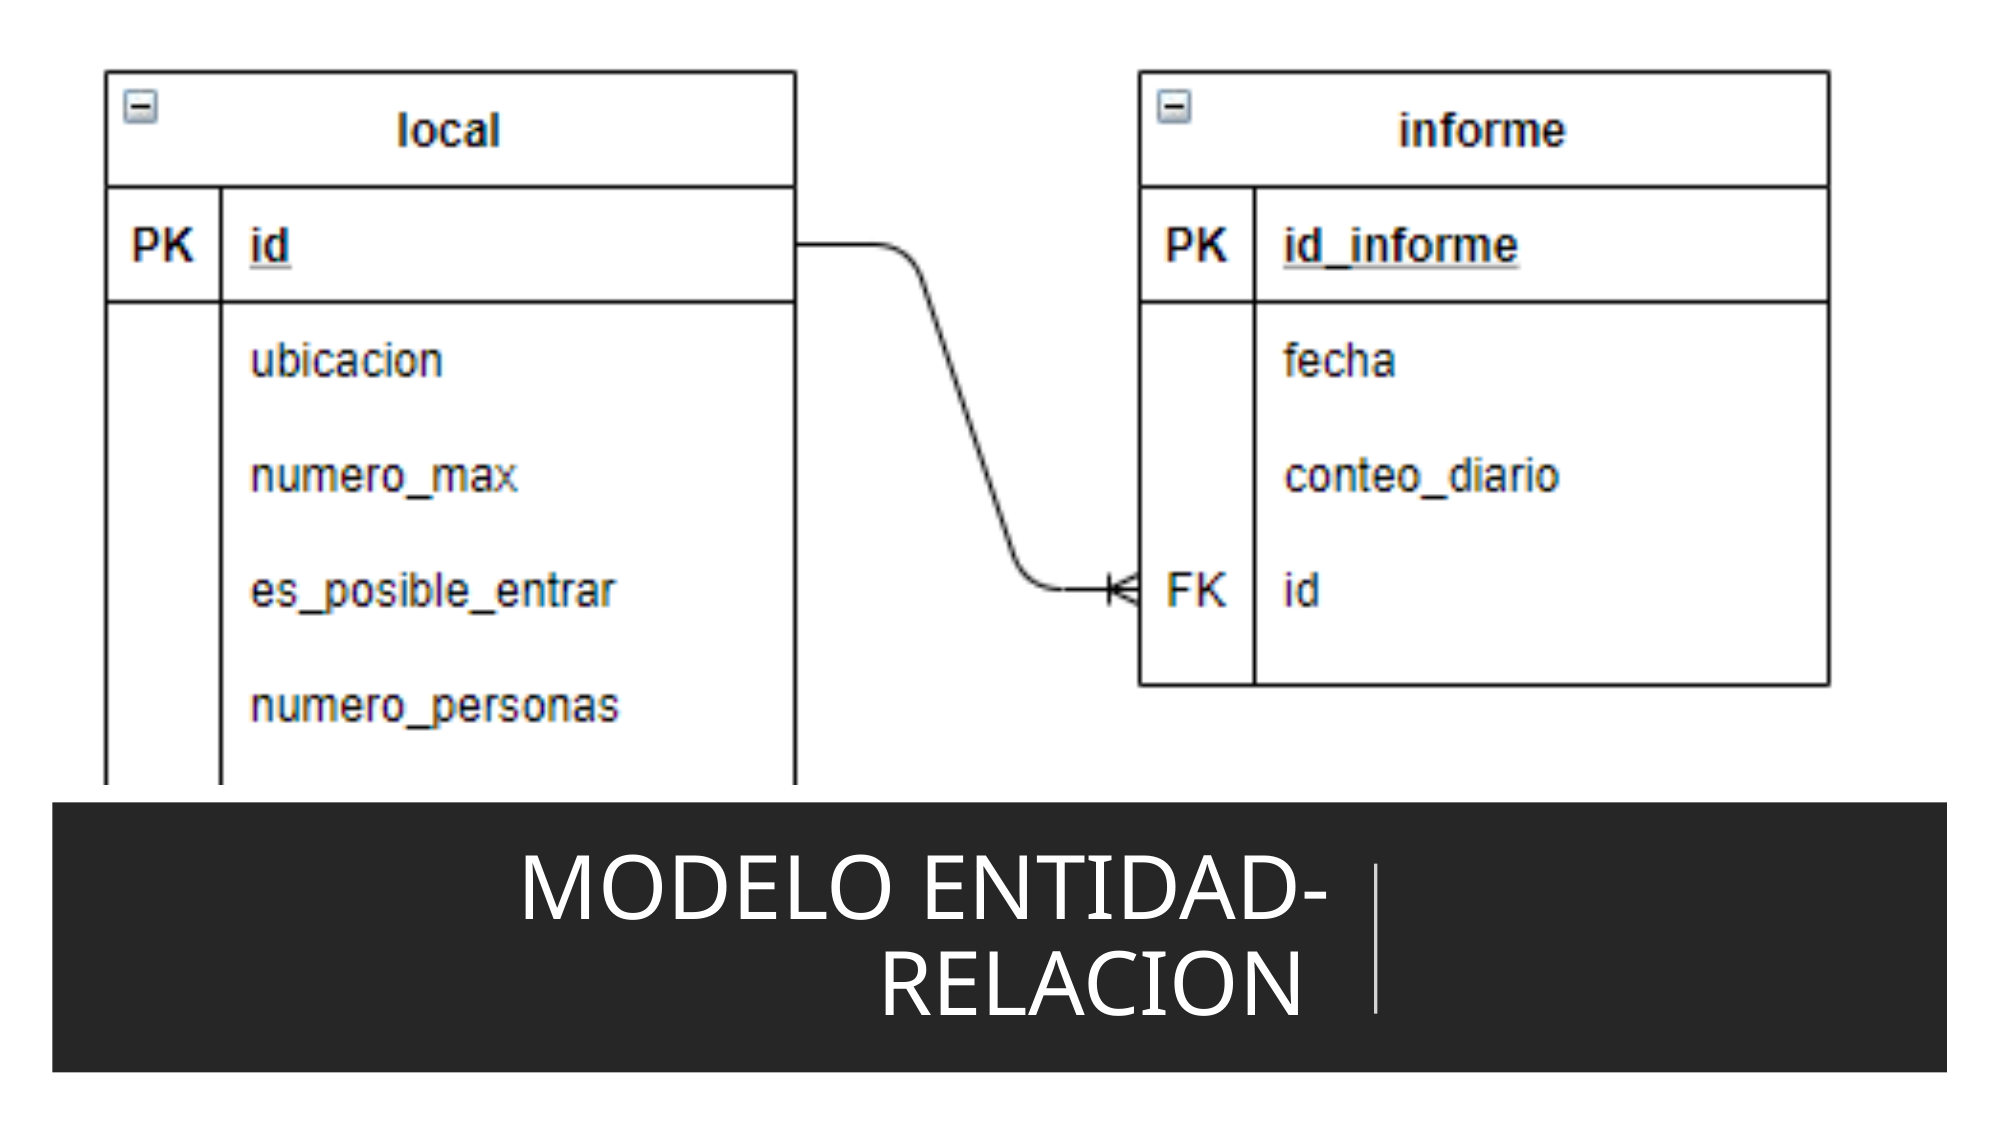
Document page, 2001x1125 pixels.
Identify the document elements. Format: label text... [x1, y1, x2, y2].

text_box [51, 801, 1948, 1073]
title MODELO ENTIDAD-RELACION [117, 835, 1346, 1043]
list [52, 52, 1947, 785]
